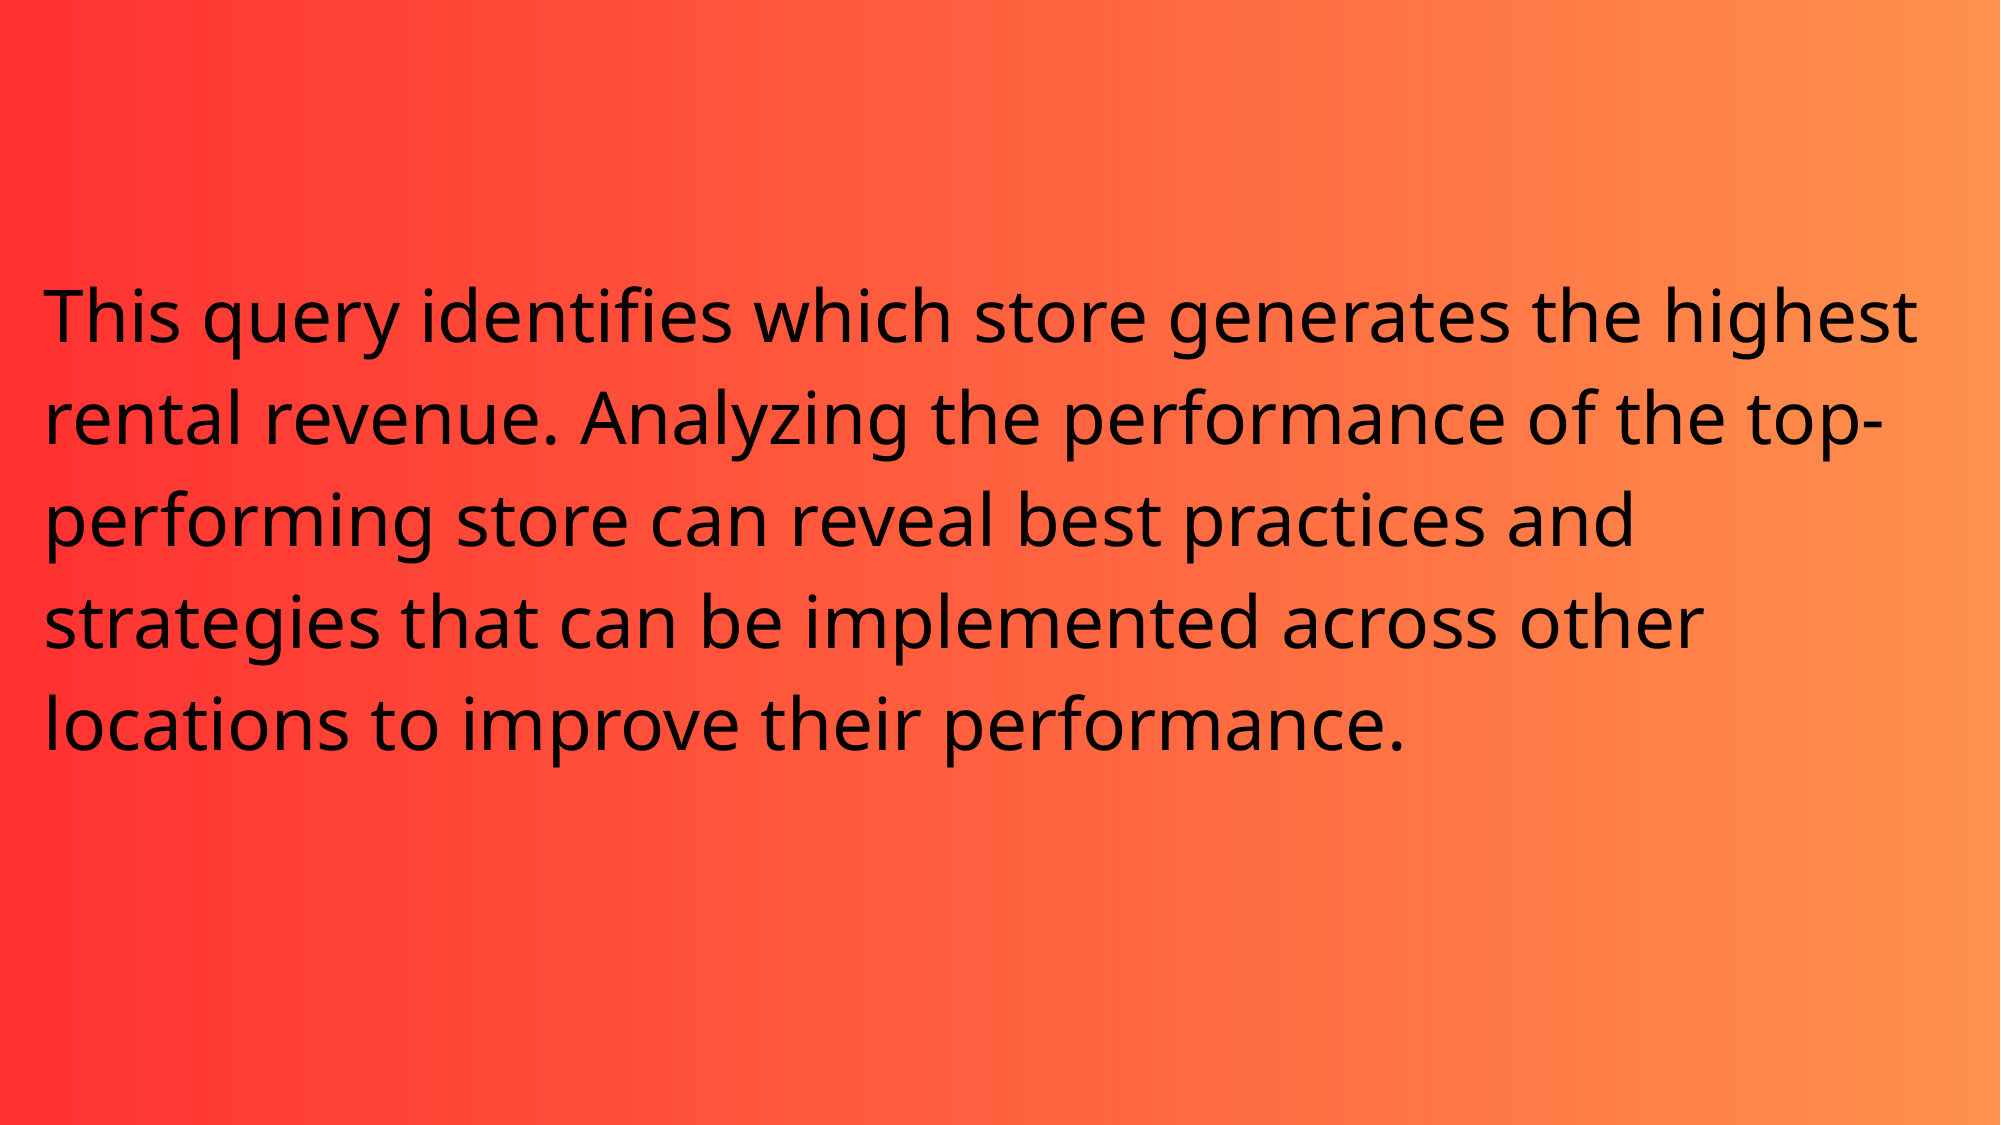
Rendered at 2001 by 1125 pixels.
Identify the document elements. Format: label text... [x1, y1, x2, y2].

text_box This query identifies which store generates the highest rental revenue. Analyzing the performance of the top-performing store can reveal best practices and strategies that can be implemented across other locations to improve their performance. [43, 254, 1957, 766]
